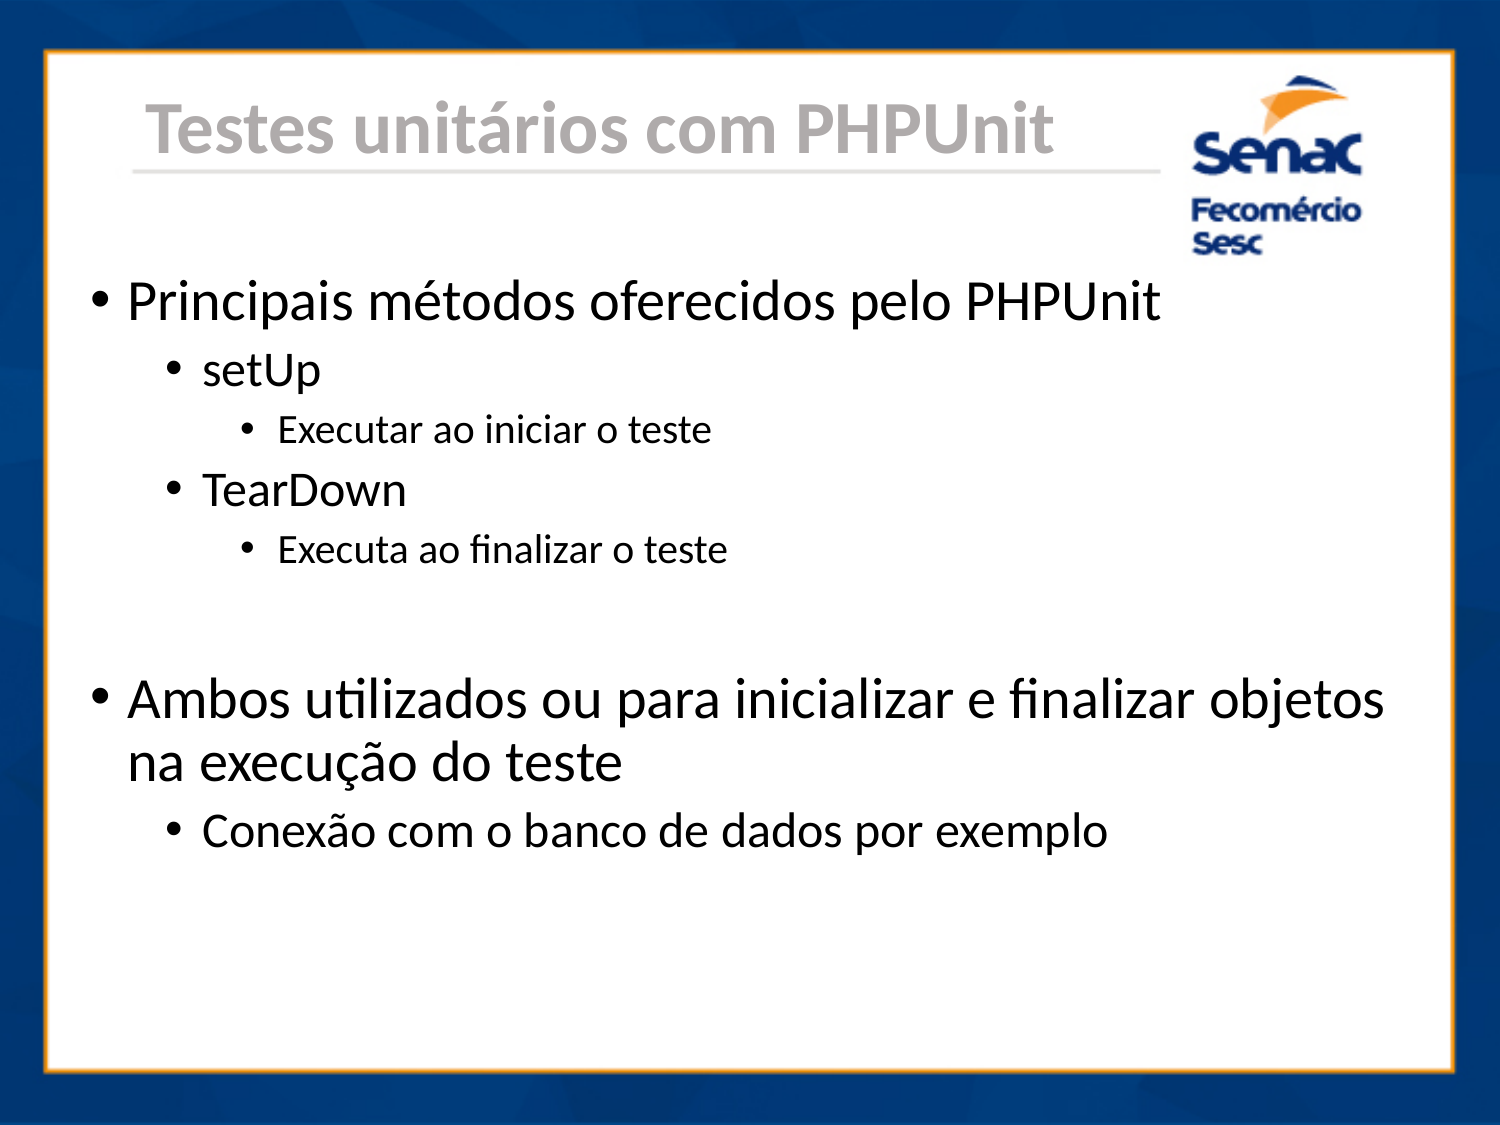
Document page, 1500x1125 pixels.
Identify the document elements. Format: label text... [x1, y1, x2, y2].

text_box Testes unitários com PHPUnit [130, 72, 1130, 187]
picture [0, 0, 1500, 1125]
list Principais métodos oferecidos pelo PHPUnit setUp Executar ao iniciar o teste TearDown Executa ao finalizar o teste Ambos utilizados ou para inicializar e finalizar objetos na execução do teste Conexão com o banco de dados por exemplo [75, 262, 1425, 1005]
